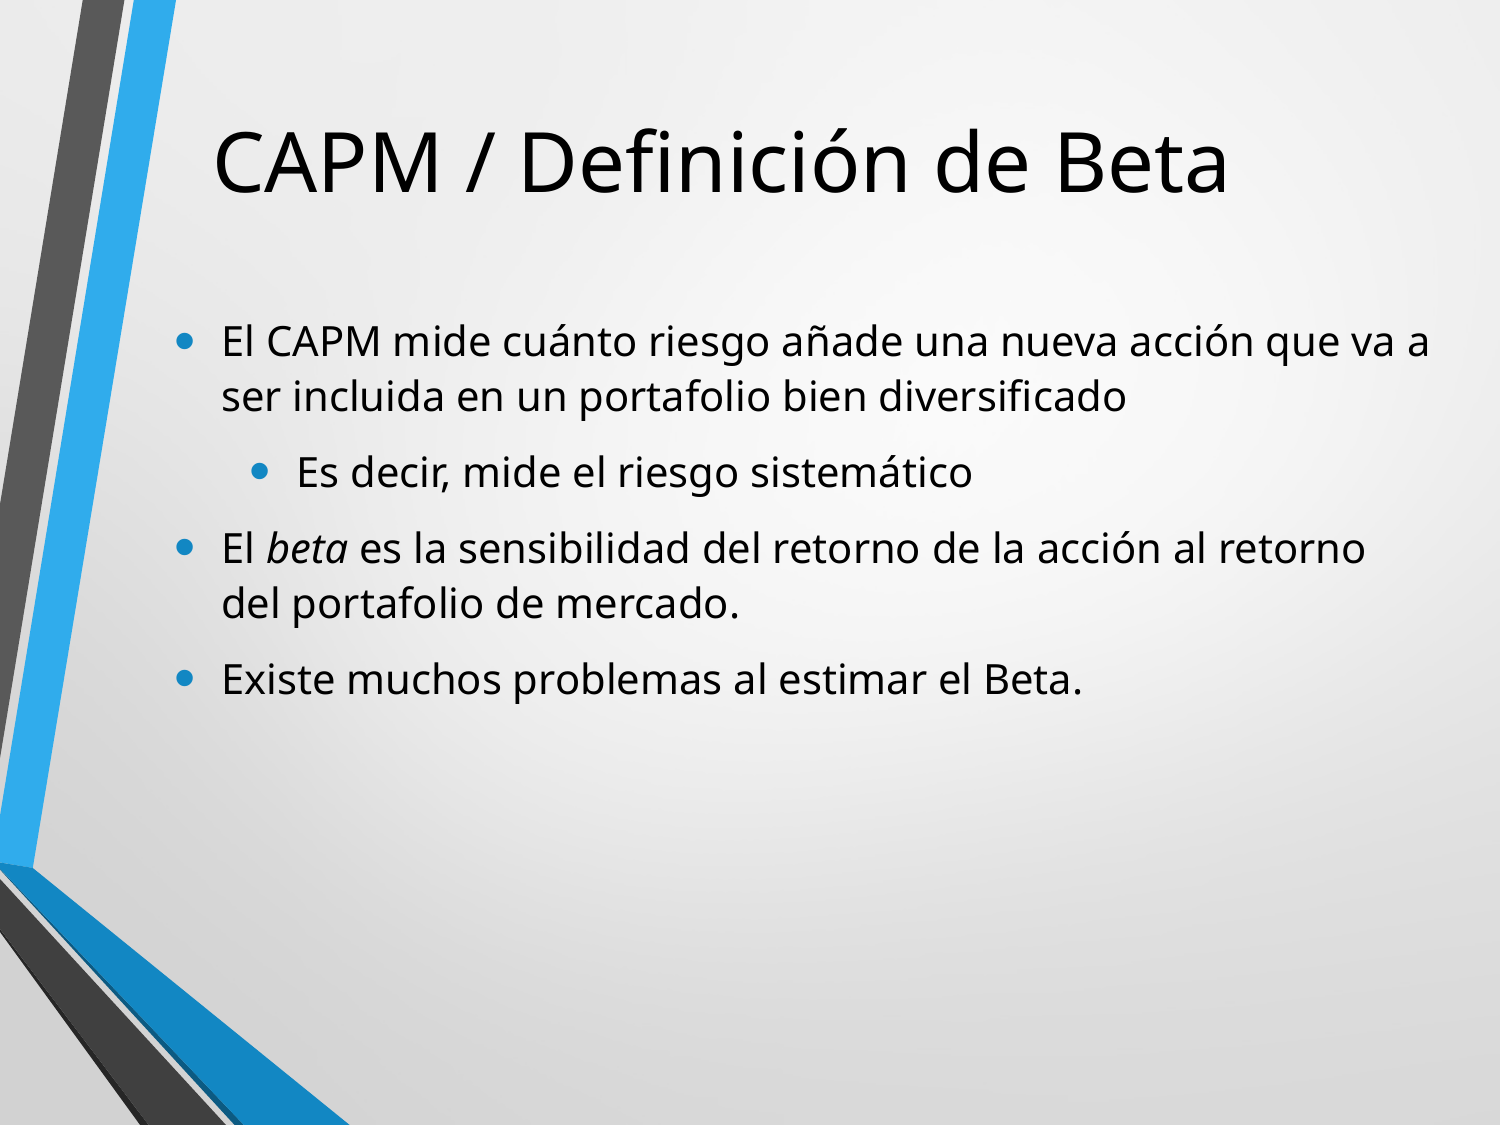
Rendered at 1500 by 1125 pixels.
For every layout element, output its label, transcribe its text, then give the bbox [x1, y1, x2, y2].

title CAPM / Definición de Beta [197, 101, 1414, 290]
list El CAPM mide cuánto riesgo añade una nueva acción que va a ser incluida en un portafolio bien diversificado Es decir, mide el riesgo sistemático El beta es la sensibilidad del retorno de la acción al retorno del portafolio de mercado. Existe muchos problemas al estimar el Beta. [159, 302, 1451, 1046]
